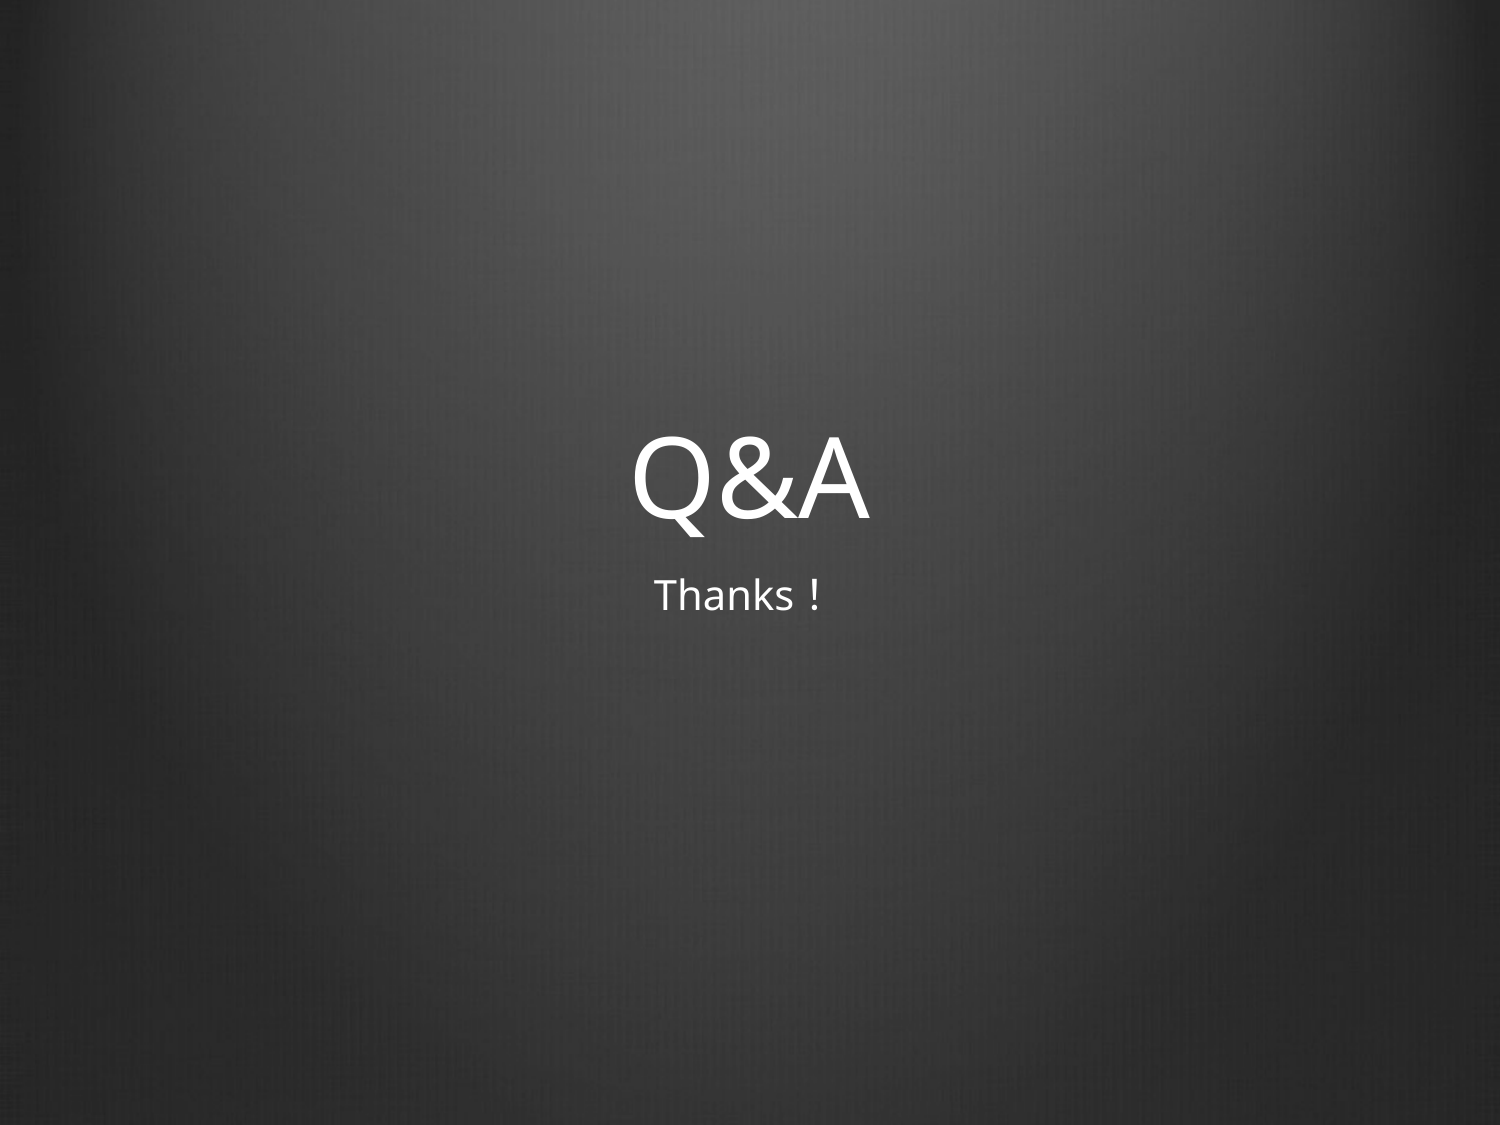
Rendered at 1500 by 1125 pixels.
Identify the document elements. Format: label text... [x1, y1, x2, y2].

subtitle Thanks！ [112, 561, 1388, 706]
title Q&A [112, 387, 1388, 549]
